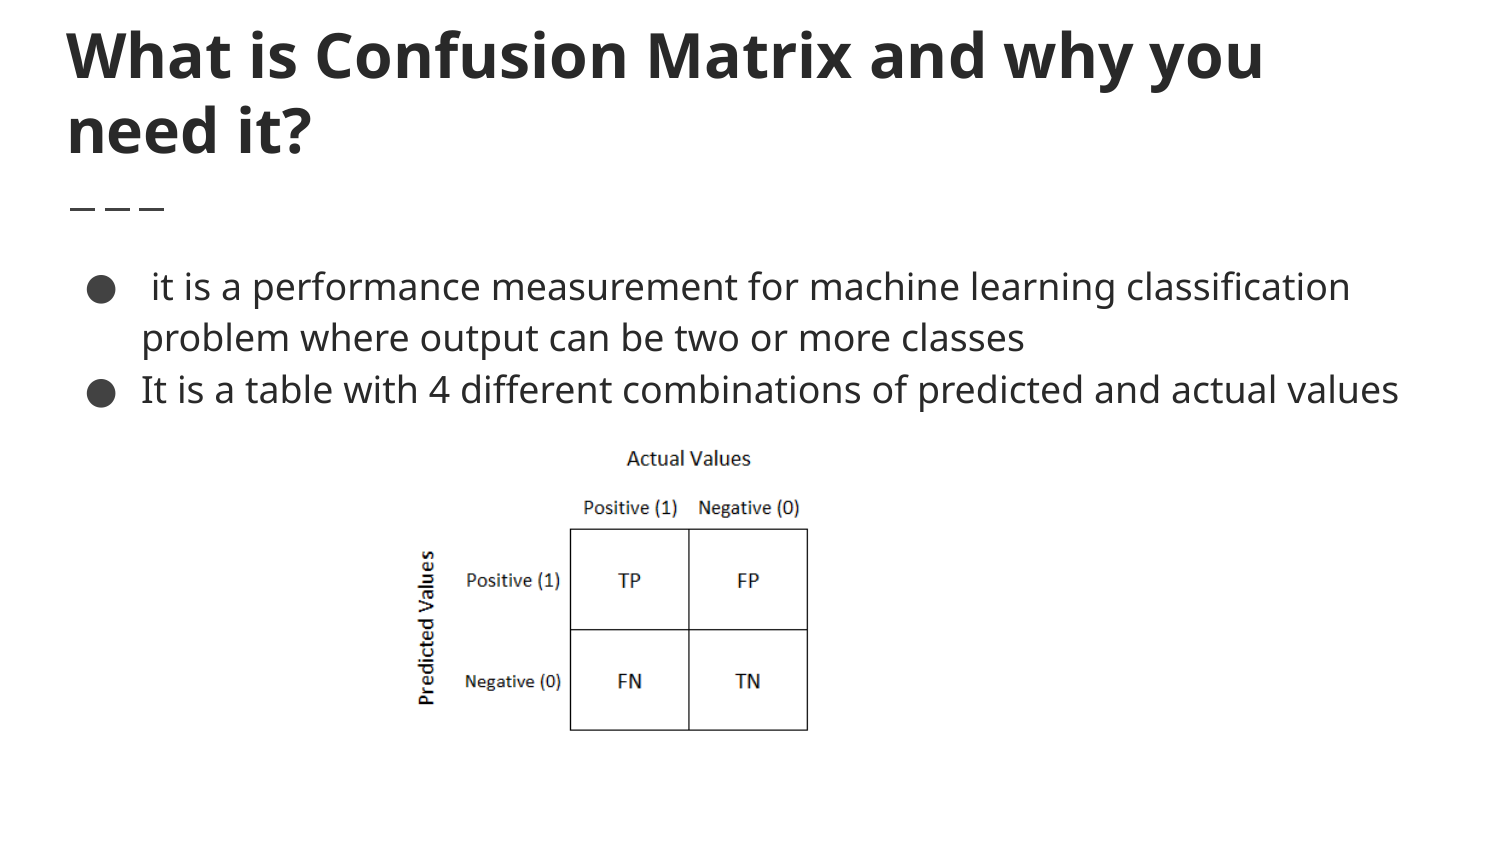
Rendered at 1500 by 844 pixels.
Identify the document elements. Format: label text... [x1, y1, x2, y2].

picture [344, 421, 941, 749]
list it is a performance measurement for machine learning classification problem where output can be two or more classes It is a table with 4 different combinations of predicted and actual values [51, 240, 1449, 750]
title What is Confusion Matrix and why you need it? [51, 61, 1449, 182]
